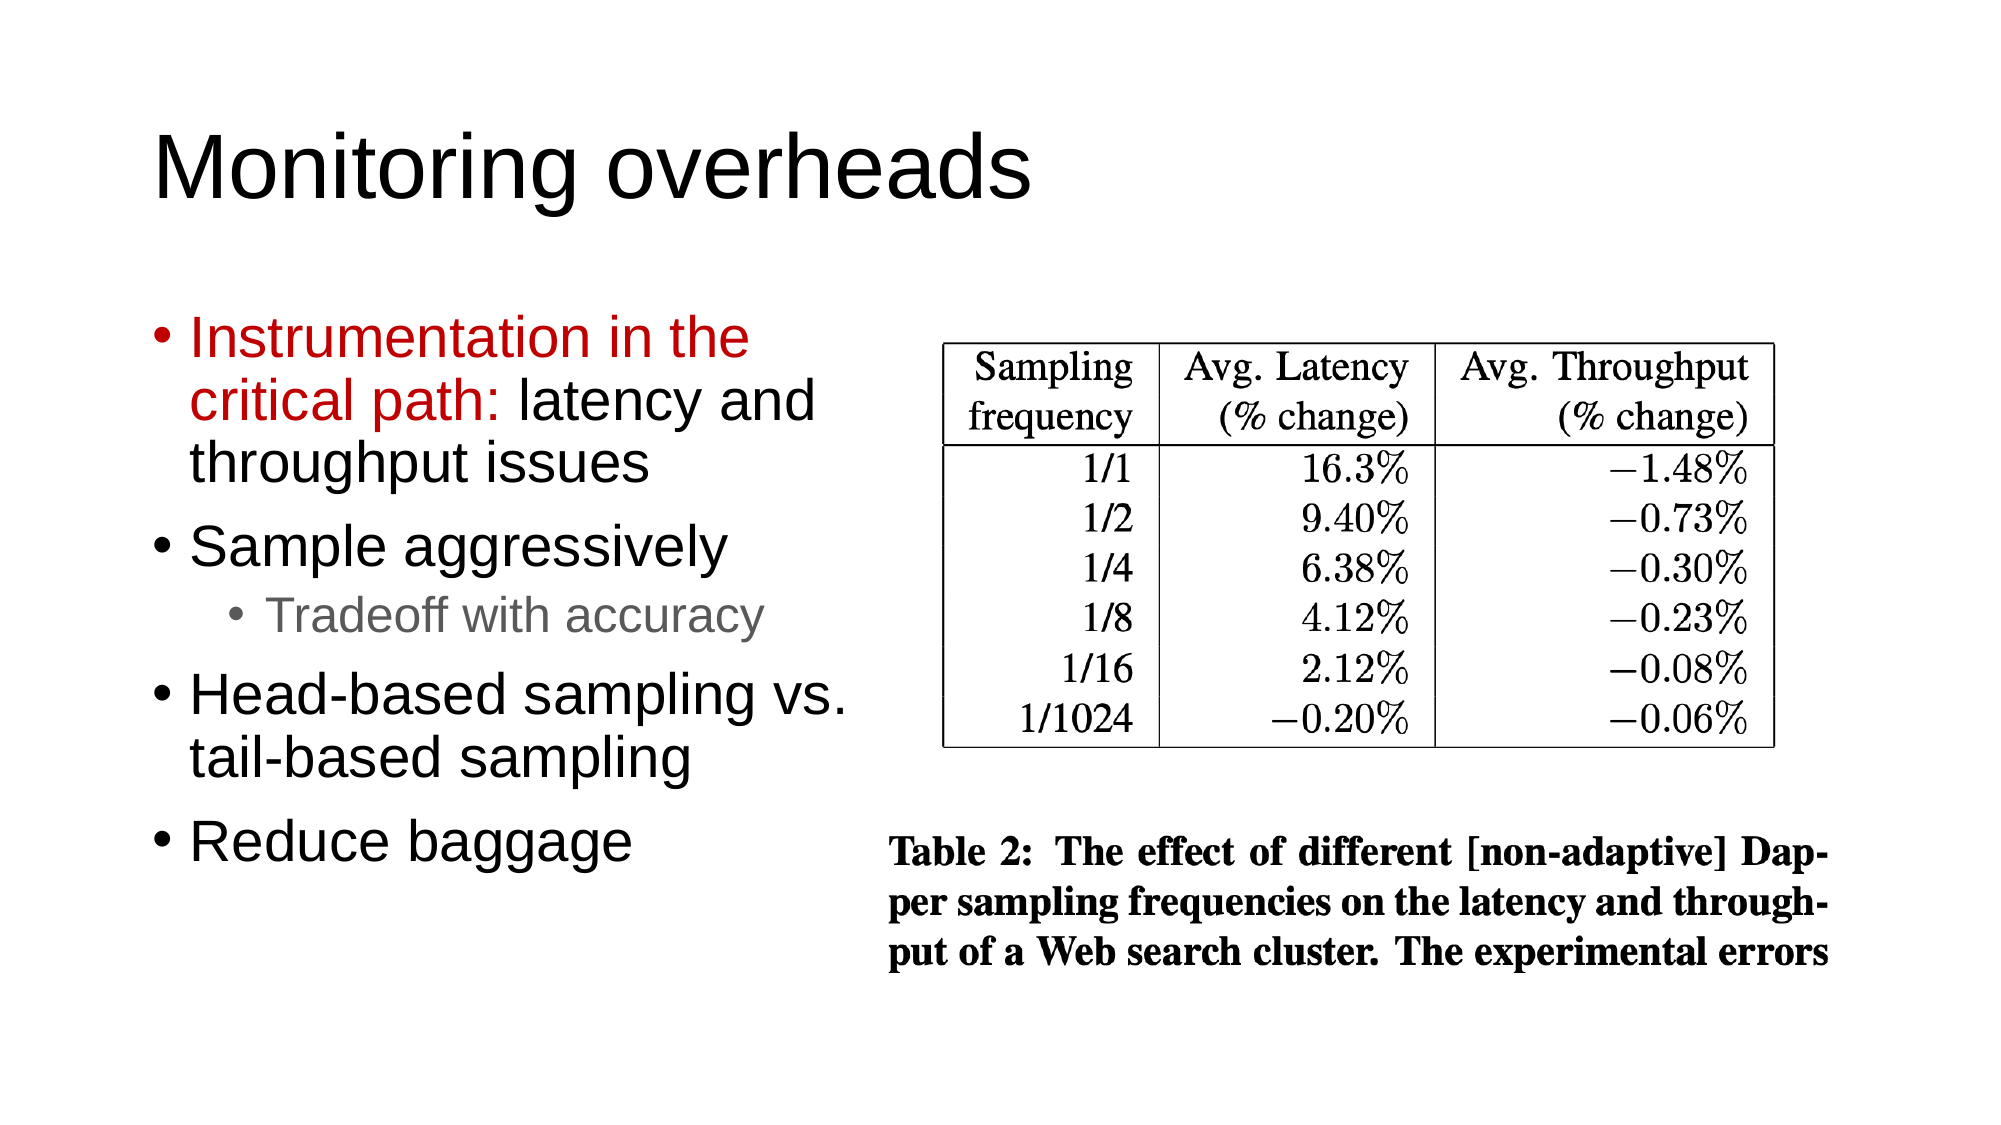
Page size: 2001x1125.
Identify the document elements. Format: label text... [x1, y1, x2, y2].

picture [868, 299, 1863, 980]
title Monitoring overheads [137, 59, 1863, 278]
list Instrumentation in the critical path: latency and throughput issues Sample aggressively Tradeoff with accuracy Head-based sampling vs. tail-based sampling Reduce baggage [137, 299, 869, 1014]
